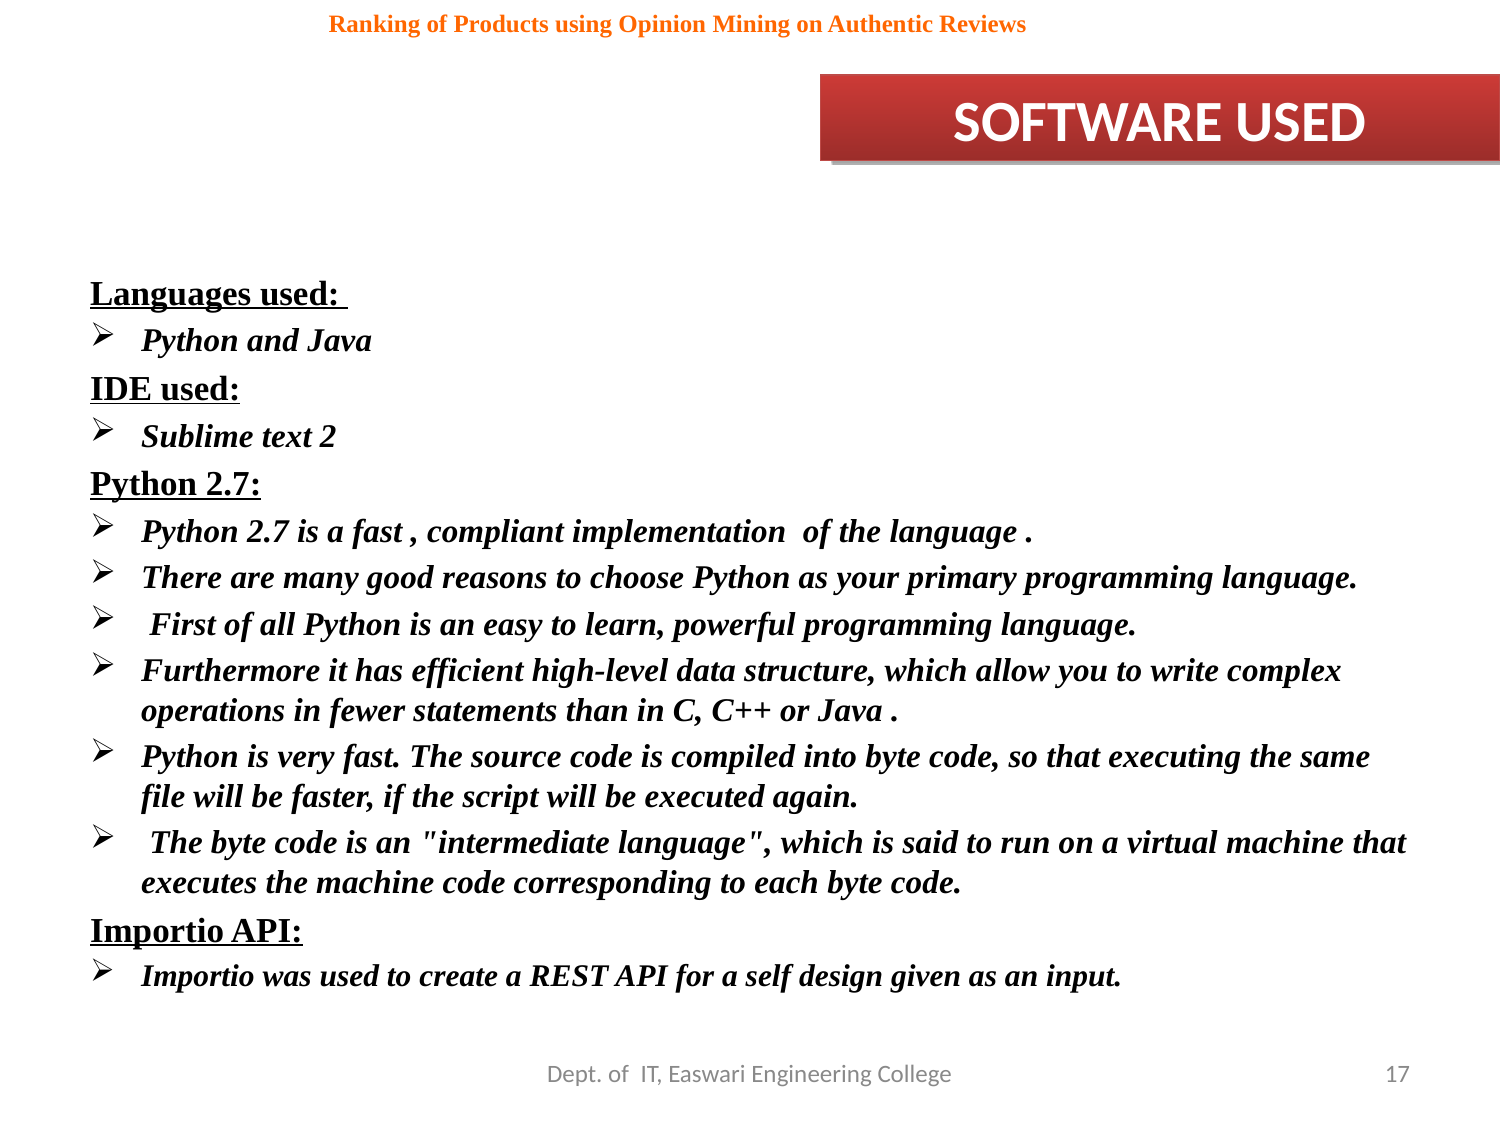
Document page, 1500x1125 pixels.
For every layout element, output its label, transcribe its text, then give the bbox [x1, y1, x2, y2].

text_box SOFTWARE USED [820, 75, 1500, 161]
text_box Dept. of IT, Easwari Engineering College [512, 1042, 988, 1103]
text_box 17 [1074, 1042, 1425, 1103]
text_box Ranking of Products using Opinion Mining on Authentic Reviews [0, 0, 1500, 45]
list Languages used: Python and Java IDE used: Sublime text 2 Python 2.7: Python 2.7 is a fast , compliant implementation of the language . There are many good reasons to choose Python as your primary programming language. First of all Python is an easy to learn, powerful programming language. Furthermore it has efficient high-level data structure, which allow you to write complex operations in fewer statements than in C, C++ or Java . Python is very fast. The source code is compiled into byte code, so that executing the same file will be faster, if the script will be executed again. The byte code is an "intermediate language", which is said to run on a virtual machine that executes the machine code corresponding to each byte code. Importio API: Importio was used to create a REST API for a self design given as an input. [75, 262, 1425, 1005]
